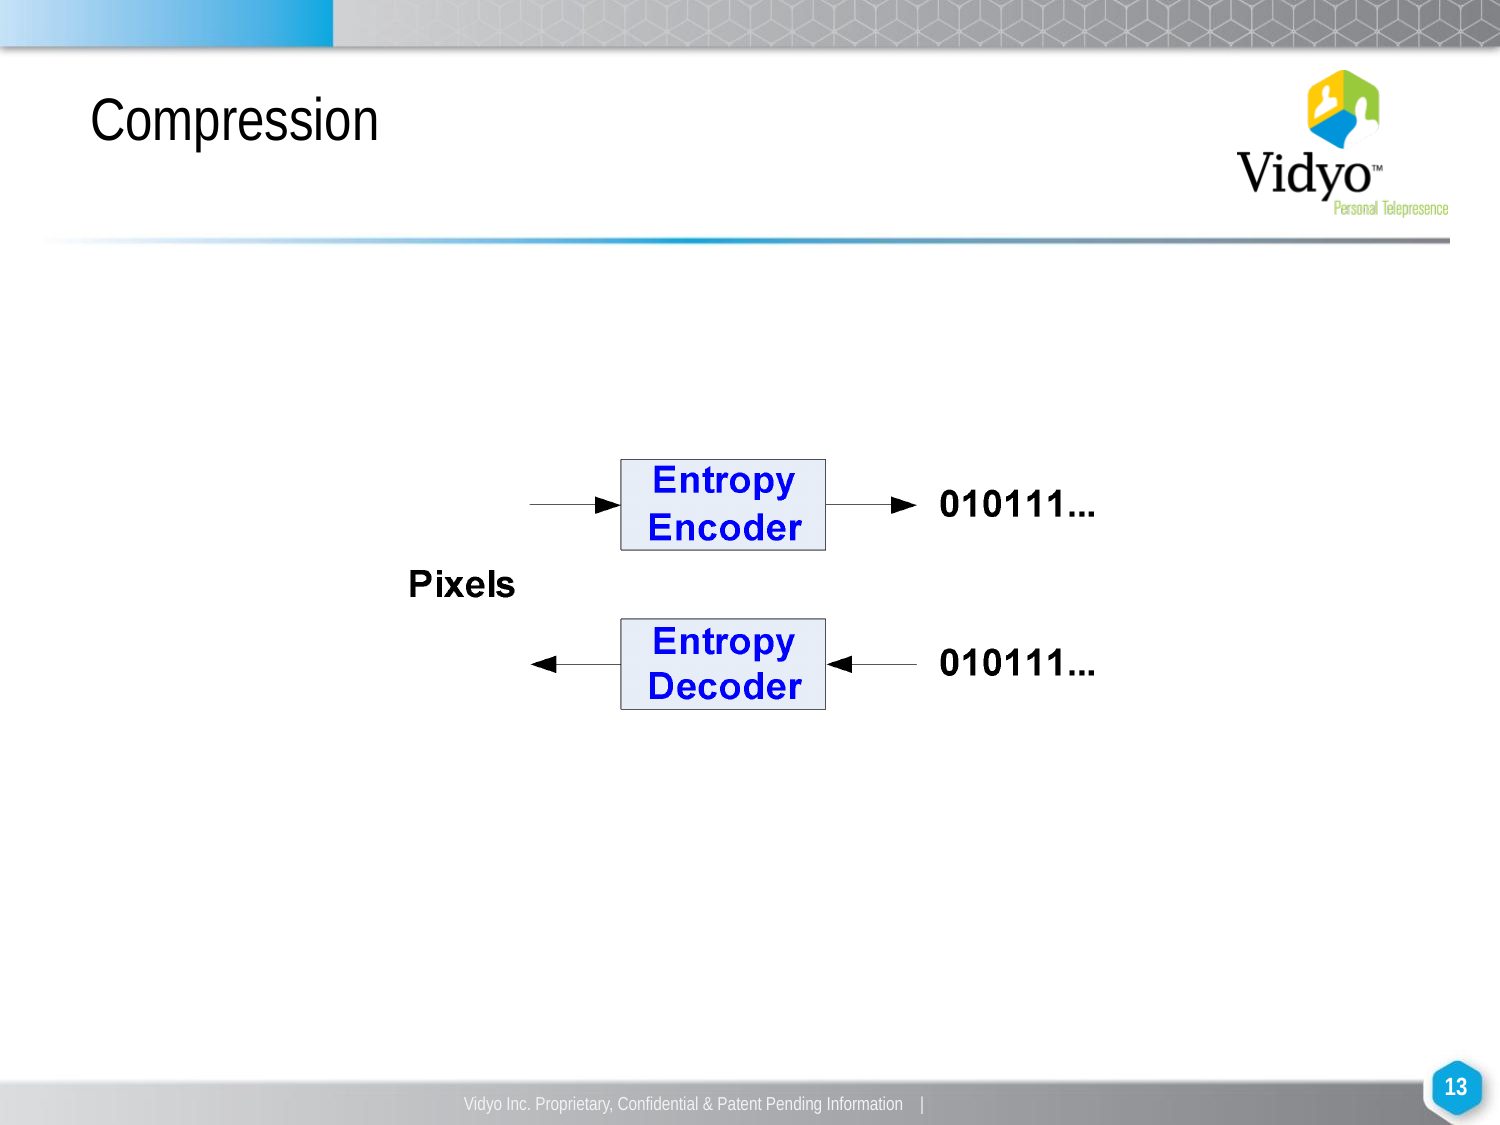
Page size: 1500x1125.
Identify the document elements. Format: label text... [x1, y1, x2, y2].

picture [0, 1050, 1500, 1125]
picture [0, 0, 1500, 69]
title Compression [75, 70, 1304, 163]
slide_number ‹#› [1424, 1055, 1488, 1116]
picture [1237, 70, 1448, 218]
picture [12, 233, 1450, 247]
picture [403, 449, 1101, 713]
